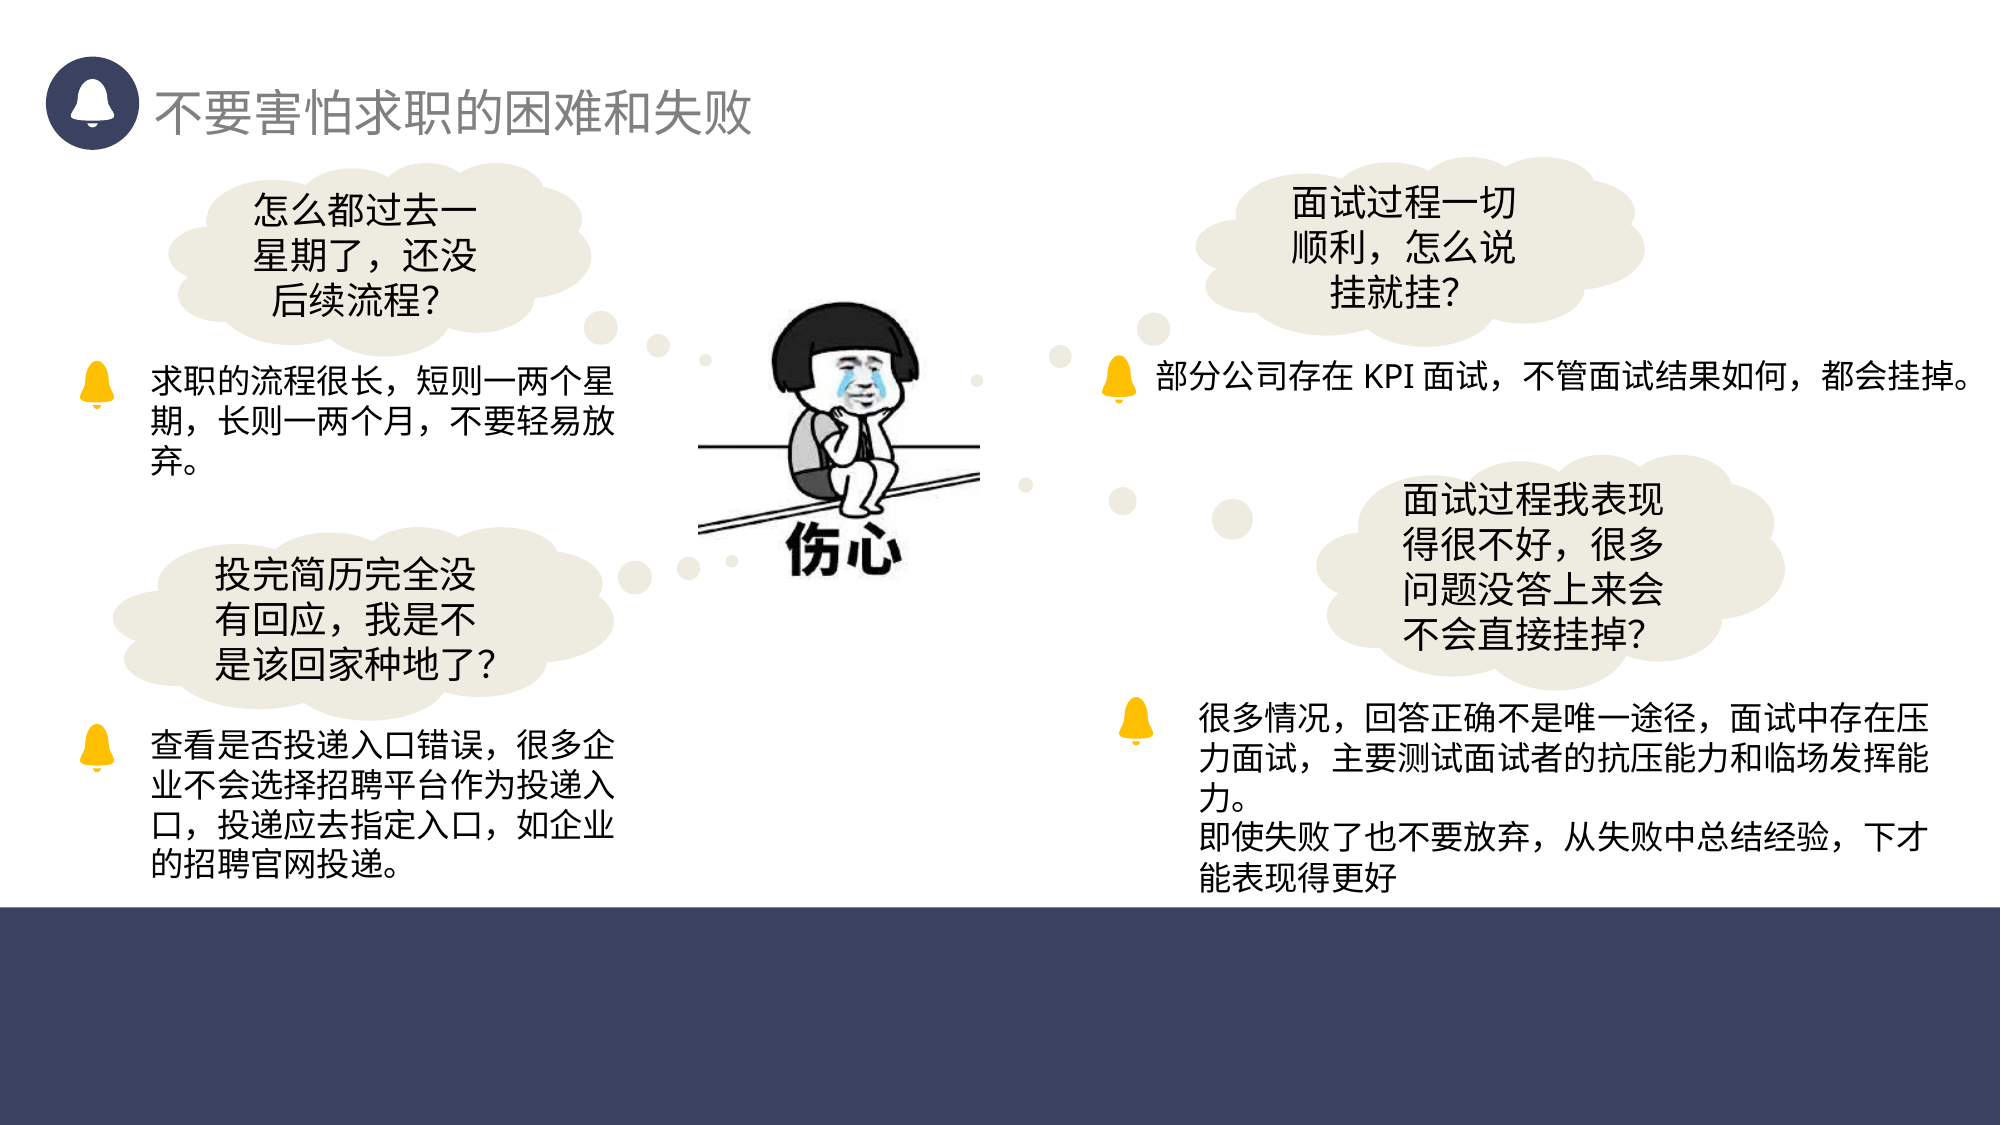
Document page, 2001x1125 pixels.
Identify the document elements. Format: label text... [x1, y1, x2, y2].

text_box 面试过程一切顺利，怎么说挂就挂？ [1195, 157, 1645, 347]
text_box 投完简历完全没有回应，我是不是该回家种地了？ [617, 560, 652, 595]
text_box 部分公司存在KPI面试，不管面试结果如何，都会挂掉。 [1140, 347, 1982, 403]
text_box [0, 906, 2000, 1125]
text_box 查看是否投递入口错误，很多企业不会选择招聘平台作为投递入口，投递应去指定入口，如企业的招聘官网投递。 [136, 716, 635, 891]
text_box 投完简历完全没有回应，我是不是该回家种地了？ [676, 556, 698, 581]
text_box 面试过程我表现得很不好，很多问题没答上来会不会直接挂掉？ [1316, 454, 1785, 689]
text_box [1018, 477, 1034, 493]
text_box 怎么都过去一星期了，还没后续流程？ [583, 310, 618, 345]
text_box [1131, 741, 1141, 746]
text_box [1119, 697, 1154, 739]
text_box 很多情况，回答正确不是唯一途径，面试中存在压力面试，主要测试面试者的抗压能力和临场发挥能力。 即使失败了也不要放弃，从失败中总结经验，下才能表现得更好 [1183, 689, 1968, 904]
picture [698, 299, 980, 581]
text_box [1102, 355, 1136, 397]
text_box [45, 56, 140, 150]
text_box 面试过程一切顺利，怎么说挂就挂？ [1137, 312, 1171, 346]
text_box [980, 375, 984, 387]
text_box 怎么都过去一星期了，还没后续流程？ [646, 333, 670, 358]
text_box 面试过程我表现得很不好，很多问题没答上来会不会直接挂掉？ [1211, 498, 1253, 540]
text_box [80, 360, 114, 403]
text_box 求职的流程很长，短则一两个星期，长则一两个月，不要轻易放弃。 [136, 353, 635, 488]
text_box [92, 768, 102, 773]
text_box [80, 723, 114, 766]
text_box 不要害怕求职的困难和失败 [140, 74, 1564, 149]
text_box 怎么都过去一星期了，还没后续流程？ [168, 162, 592, 353]
text_box 面试过程我表现得很不好，很多问题没答上来会不会直接挂掉？ [1108, 487, 1137, 516]
text_box 面试过程一切顺利，怎么说挂就挂？ [1048, 344, 1072, 368]
text_box 投完简历完全没有回应，我是不是该回家种地了？ [112, 527, 614, 716]
text_box [92, 405, 102, 410]
